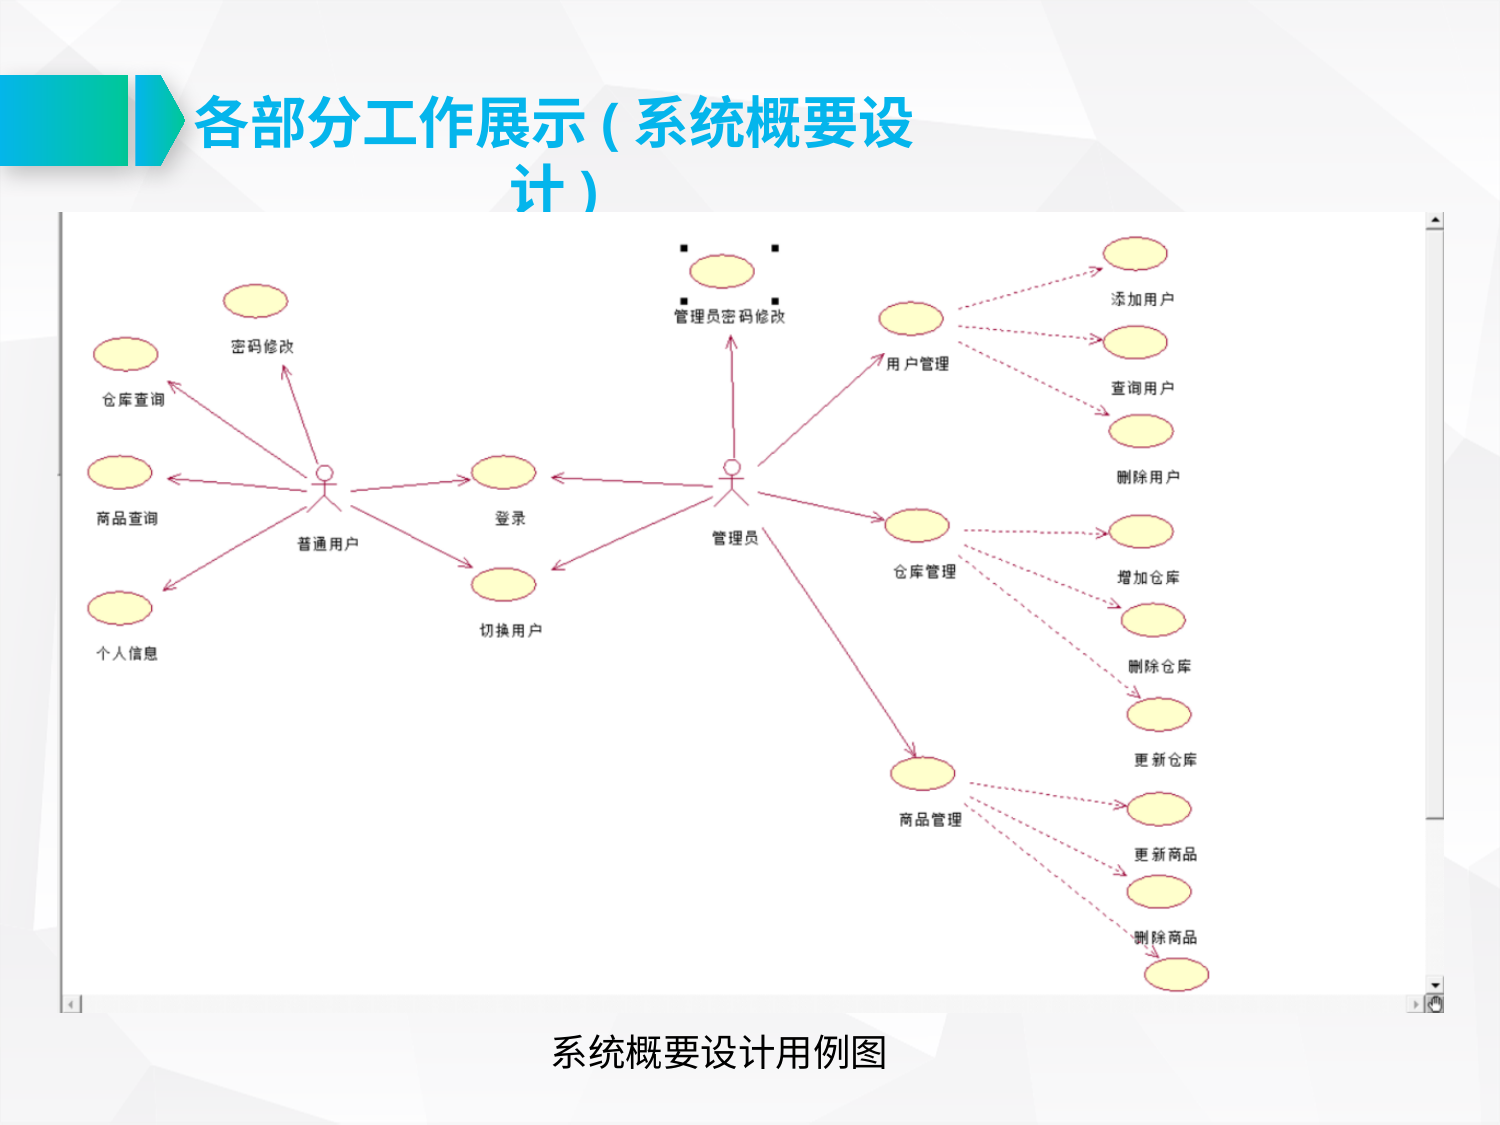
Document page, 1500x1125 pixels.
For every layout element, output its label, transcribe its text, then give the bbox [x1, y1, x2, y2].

picture [0, 0, 1500, 1125]
text_box 各部分工作展示(系统概要设计) [149, 79, 959, 210]
text_box 系统概要设计用例图 [535, 1021, 919, 1082]
